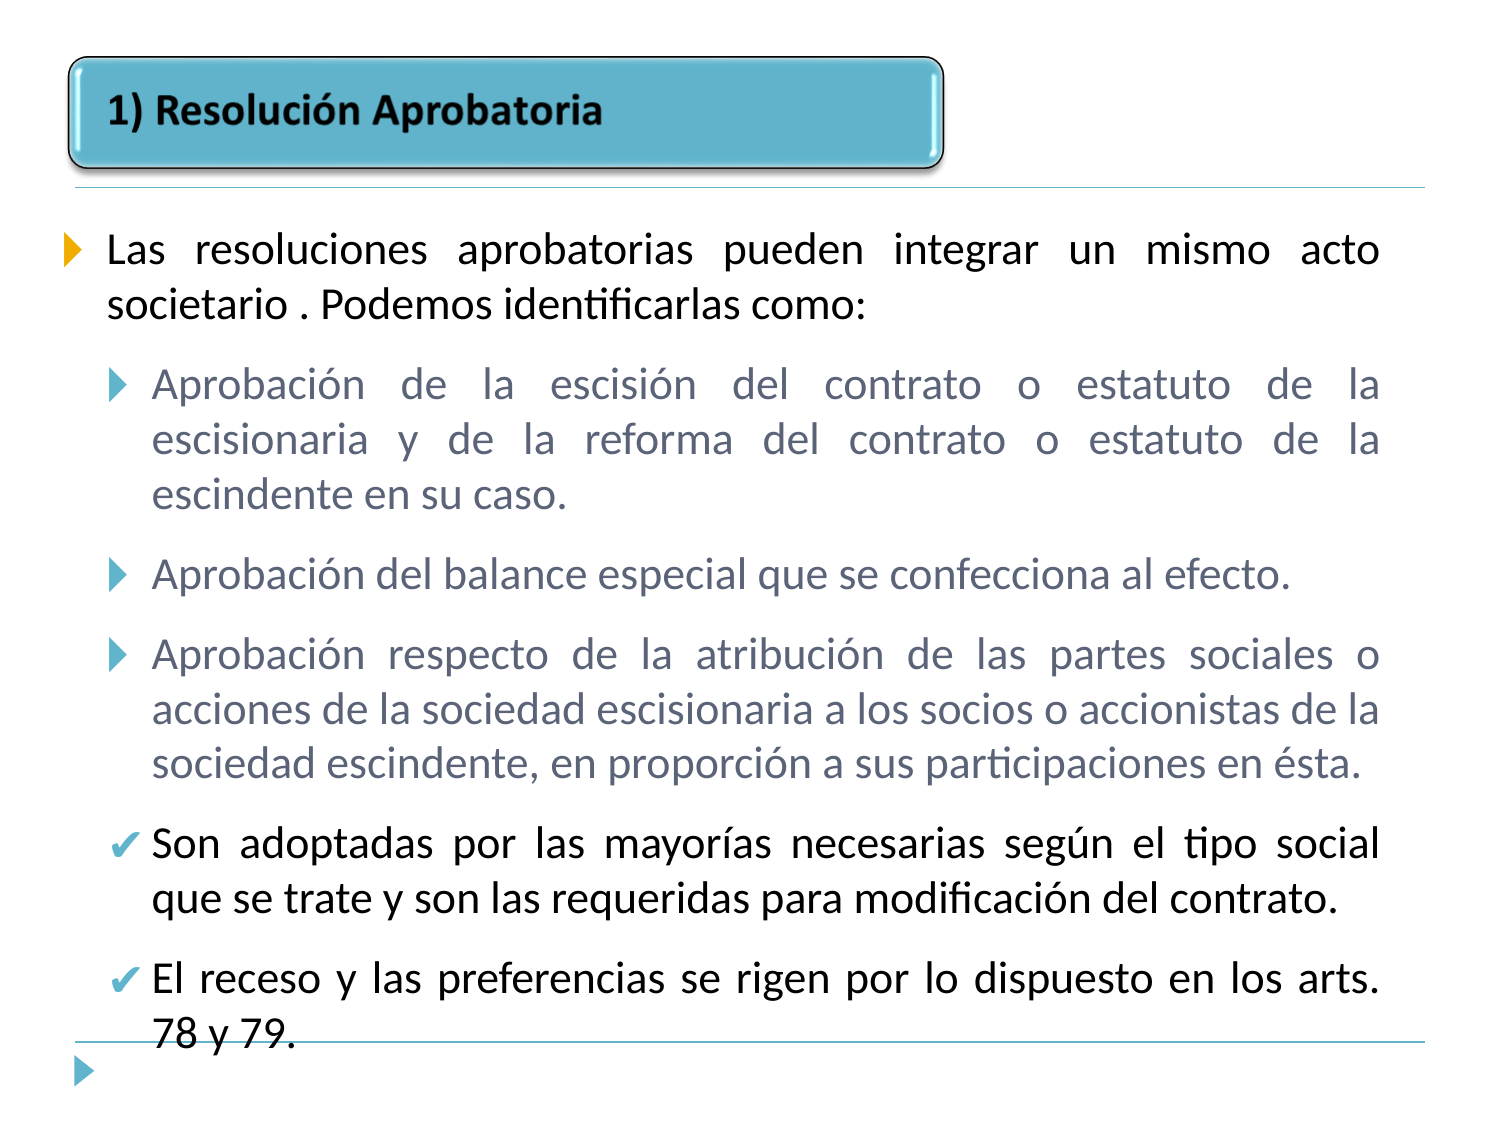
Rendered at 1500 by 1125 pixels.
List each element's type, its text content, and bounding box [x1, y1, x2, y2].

list Las resoluciones aprobatorias pueden integrar un mismo acto societario . Podemos identificarlas como: Aprobación de la escisión del contrato o estatuto de la escisionaria y de la reforma del contrato o estatuto de la escindente en su caso. Aprobación del balance especial que se confecciona al efecto. Aprobación respecto de la atribución de las partes sociales o acciones de la sociedad escisionaria a los socios o accionistas de la sociedad escindente, en proporción a sus participaciones en ésta. Son adoptadas por las mayorías necesarias según el tipo social que se trate y son las requeridas para modificación del contrato. El receso y las preferencias se rigen por lo dispuesto en los arts. 78 y 79. [46, 210, 1397, 1021]
picture [58, 54, 953, 185]
